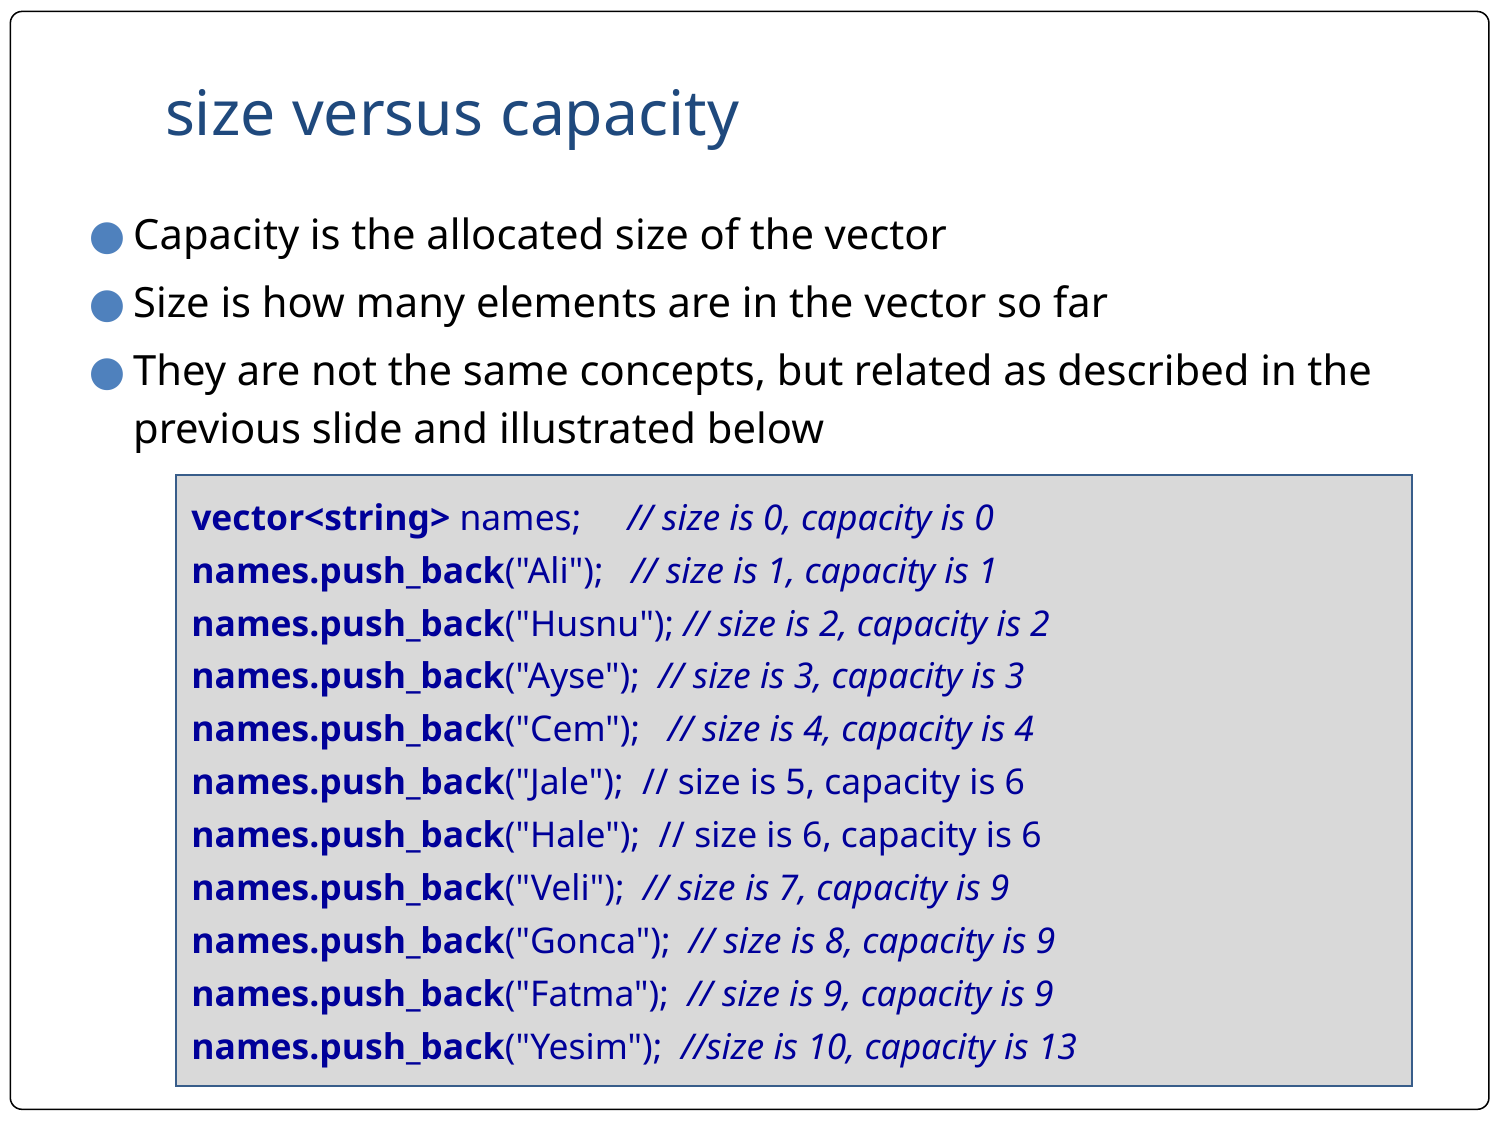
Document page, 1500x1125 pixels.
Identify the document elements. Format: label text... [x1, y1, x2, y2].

list Capacity is the allocated size of the vector Size is how many elements are in the vector so far They are not the same concepts, but related as described in the previous slide and illustrated below [73, 193, 1425, 482]
text_box vector<string> names; // size is 0, capacity is 0 names.push_back("Ali"); // size is 1, capacity is 1 names.push_back("Husnu"); // size is 2, capacity is 2 names.push_back("Ayse"); // size is 3, capacity is 3 names.push_back("Cem"); // size is 4, capacity is 4 names.push_back("Jale"); // size is 5, capacity is 6 names.push_back("Hale"); // size is 6, capacity is 6 names.push_back("Veli"); // size is 7, capacity is 9 names.push_back("Gonca"); // size is 8, capacity is 9 names.push_back("Fatma"); // size is 9, capacity is 9 names.push_back("Yesim"); //size is 10, capacity is 13 [176, 482, 1413, 1087]
title size versus capacity [150, 57, 1425, 163]
